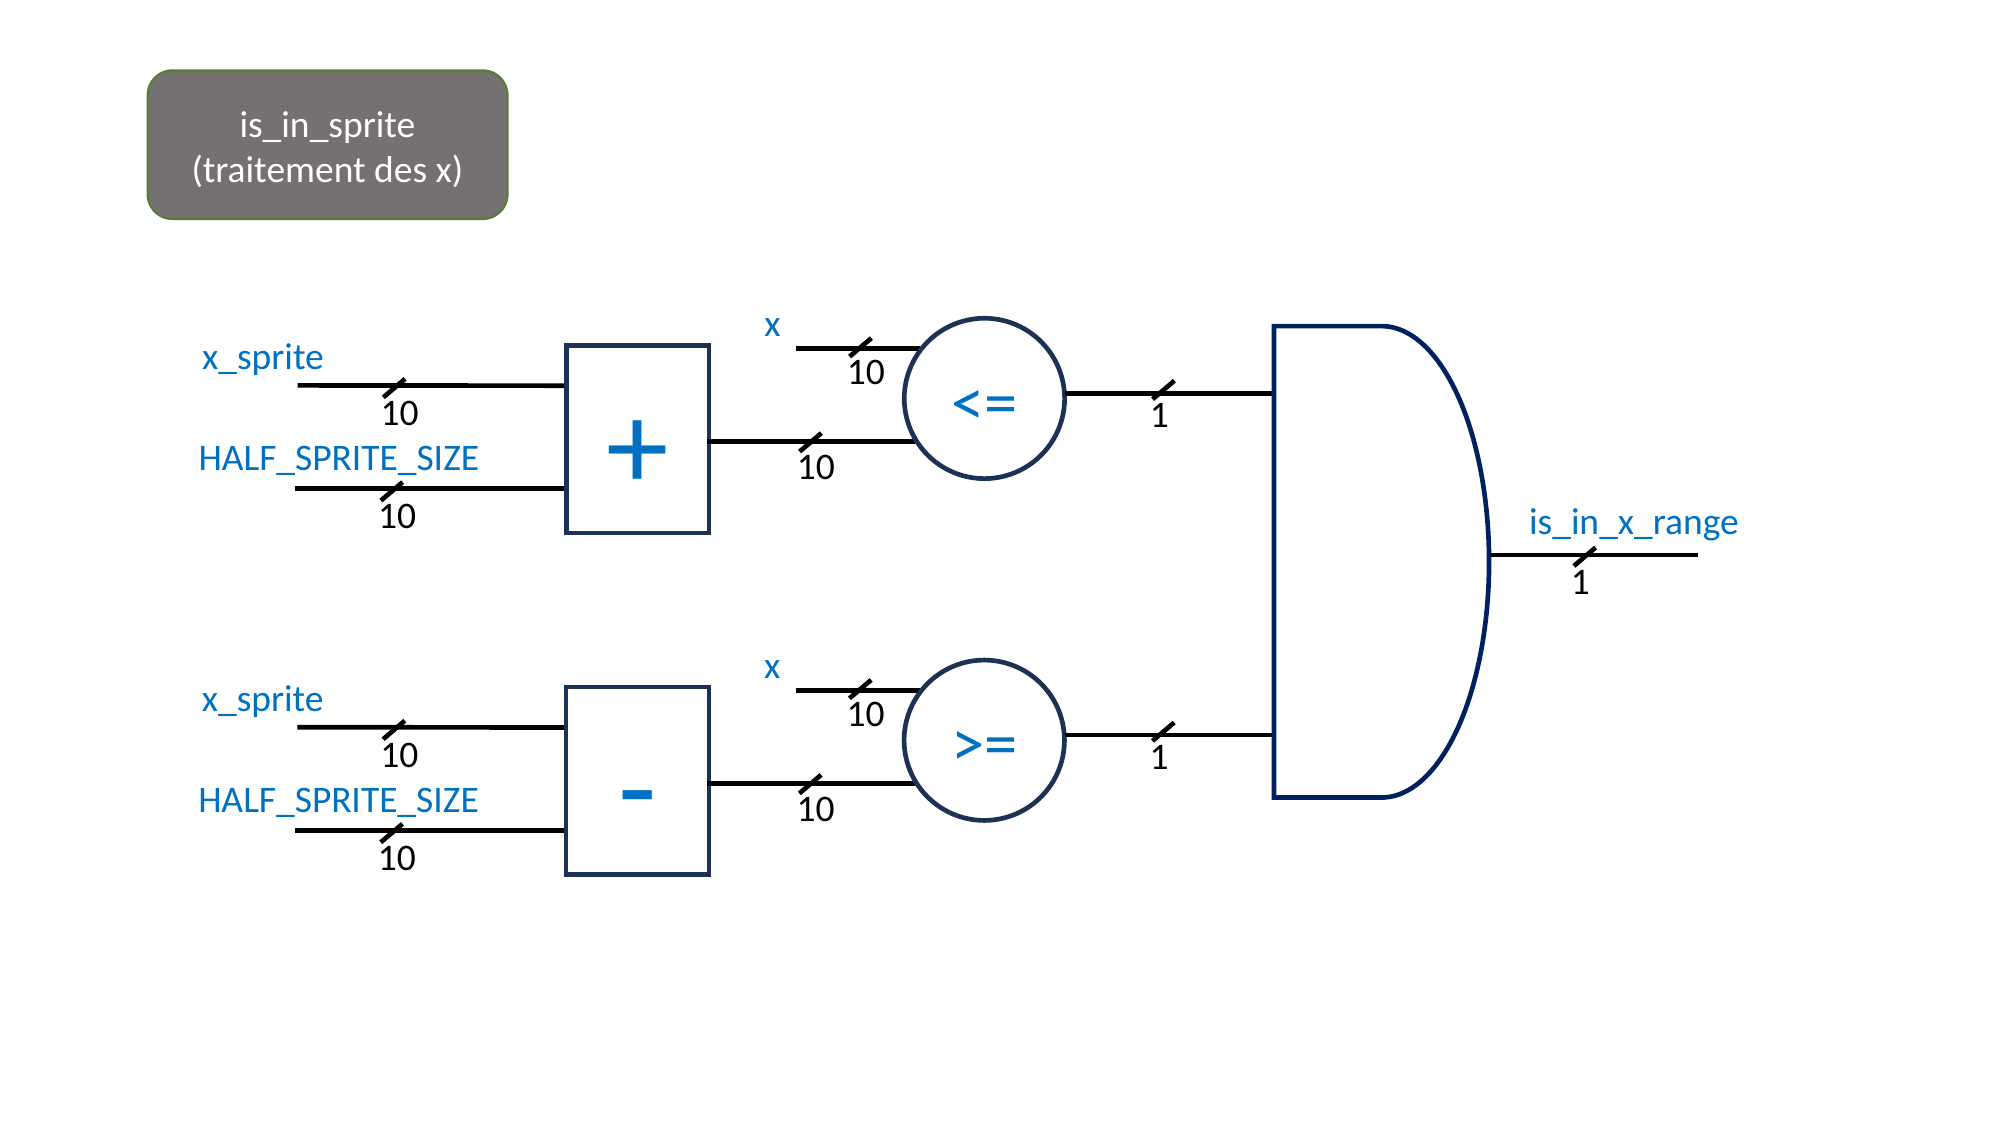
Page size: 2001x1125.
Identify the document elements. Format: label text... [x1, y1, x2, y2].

text_box 10 [365, 722, 383, 727]
text_box 10 [781, 784, 850, 837]
text_box x [749, 633, 815, 694]
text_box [849, 349, 872, 357]
text_box is_in_sprite (traitement des x) [146, 69, 509, 221]
text_box 10 [363, 831, 431, 886]
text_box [799, 774, 822, 794]
text_box is_in_x_range [1514, 489, 1764, 550]
text_box >= [903, 659, 1066, 822]
text_box <= [903, 317, 1066, 480]
text_box 1 [1175, 724, 1184, 735]
text_box x_sprite [187, 325, 350, 385]
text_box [799, 433, 822, 452]
text_box 10 [405, 380, 434, 385]
text_box 1 [1134, 382, 1152, 393]
text_box 10 [782, 442, 850, 495]
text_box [383, 720, 405, 727]
text_box 1 [1134, 724, 1152, 735]
text_box 10 [832, 340, 849, 348]
text_box 10 [781, 776, 799, 783]
text_box 10 [405, 722, 434, 727]
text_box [383, 378, 405, 385]
text_box 10 [365, 728, 434, 767]
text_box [1573, 547, 1596, 567]
text_box + [565, 344, 710, 534]
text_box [849, 338, 872, 348]
text_box 1 [1134, 394, 1184, 443]
text_box x [749, 291, 815, 352]
text_box 10 [365, 380, 383, 385]
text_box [380, 831, 403, 843]
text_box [380, 823, 403, 830]
text_box 10 [872, 681, 900, 690]
text_box 10 [363, 489, 432, 544]
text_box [383, 728, 405, 740]
text_box 1 [1556, 555, 1605, 610]
text_box x_sprite [187, 666, 350, 727]
text_box 10 [782, 435, 799, 441]
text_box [380, 482, 403, 488]
text_box HALF_SPRITE_SIZE [183, 425, 508, 486]
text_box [383, 386, 405, 398]
text_box 10 [365, 386, 434, 425]
text_box 1 [1134, 736, 1184, 785]
text_box 1 [1556, 550, 1573, 554]
text_box 1 [1175, 382, 1184, 393]
text_box 10 [831, 681, 849, 690]
text_box 10 [872, 340, 900, 348]
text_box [849, 691, 872, 699]
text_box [1152, 380, 1175, 400]
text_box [1152, 722, 1175, 741]
text_box [1272, 325, 1491, 799]
text_box - [565, 686, 710, 876]
text_box 10 [832, 349, 900, 400]
text_box 10 [831, 691, 900, 742]
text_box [380, 489, 403, 501]
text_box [849, 679, 872, 690]
text_box HALF_SPRITE_SIZE [183, 767, 526, 828]
text_box 10 [822, 435, 850, 441]
text_box 10 [822, 776, 850, 783]
